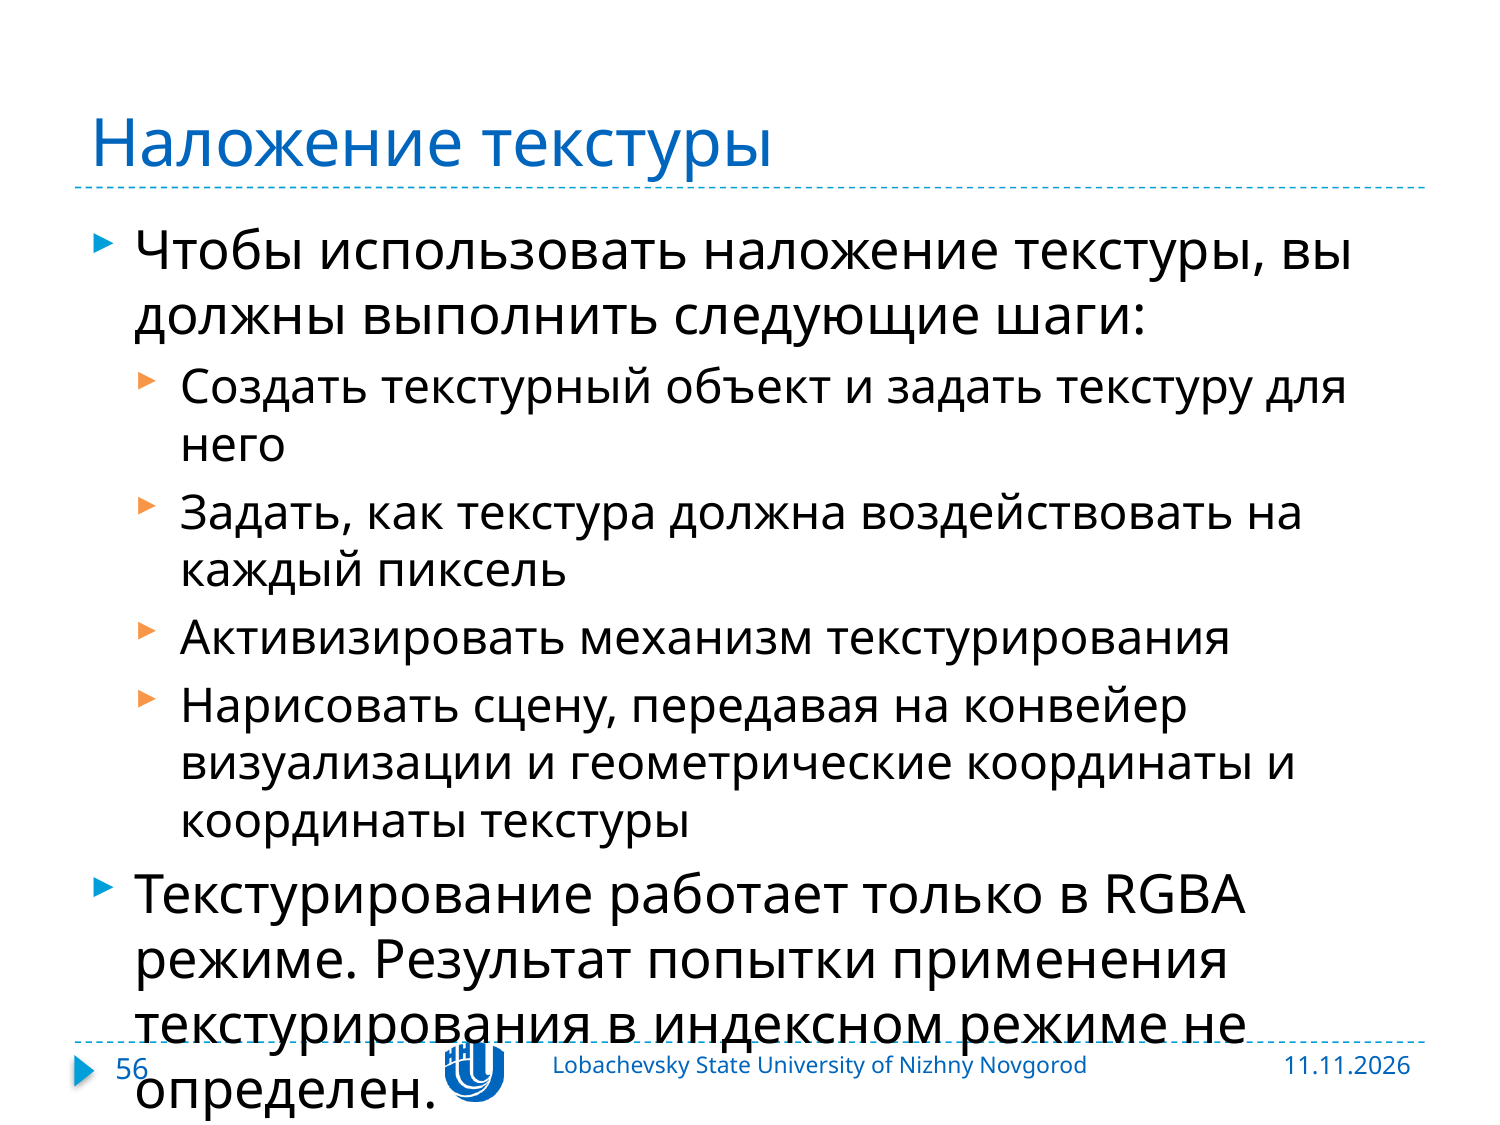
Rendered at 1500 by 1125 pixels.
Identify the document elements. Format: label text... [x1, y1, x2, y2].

slide_number 56 [100, 1042, 426, 1103]
title Наложение текстуры [74, 24, 1426, 188]
picture [440, 1041, 504, 1102]
footer Lobachevsky State University of Nizhny Novgorod [515, 1042, 1125, 1103]
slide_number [1265, 1042, 1426, 1103]
list Чтобы использовать наложение текстуры, вы должны выполнить следующие шаги: Создать текстурный объект и задать текстуру для него Задать, как текстура должна воздействовать на каждый пиксель Активизировать механизм текстурирования Нарисовать сцену, передавая на конвейер визуализации и геометрические координаты и координаты текстуры Текстурирование работает только в RGBA режиме. Результат попытки применения текстурирования в индексном режиме не определен. [74, 207, 1426, 1012]
